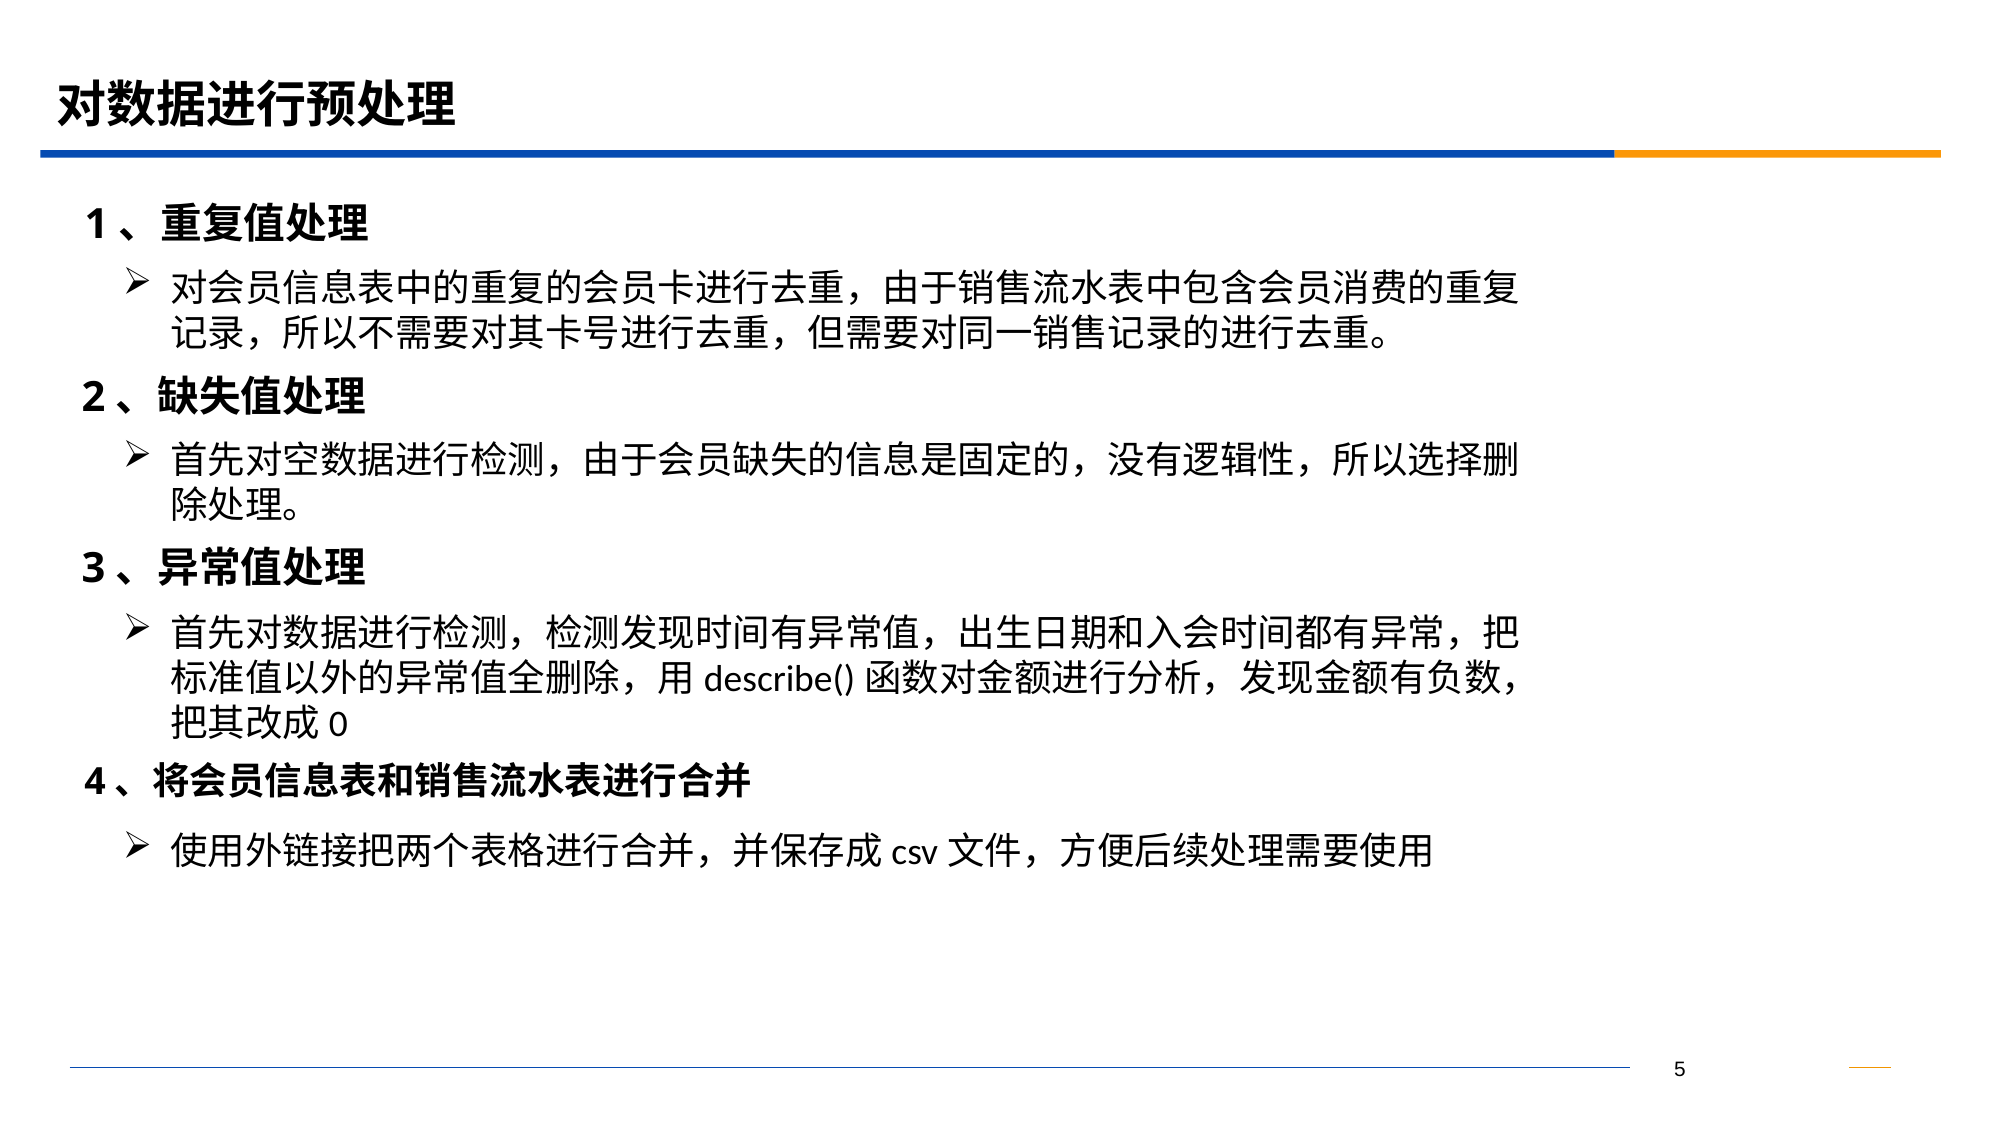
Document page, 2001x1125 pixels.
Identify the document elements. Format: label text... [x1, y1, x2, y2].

list 1、重复值处理 [69, 186, 1892, 257]
text_box 使用外链接把两个表格进行合并，并保存成csv文件，方便后续处理需要使用 [108, 819, 1565, 880]
text_box 2、缺失值处理 [66, 362, 381, 427]
text_box 4、将会员信息表和销售流水表进行合并 [69, 749, 767, 810]
text_box 首先对数据进行检测，检测发现时间有异常值，出生日期和入会时间都有异常，把标准值以外的异常值全删除，用describe()函数对金额进行分析，发现金额有负数，把其改成0 [108, 601, 1565, 752]
text_box 对会员信息表中的重复的会员卡进行去重，由于销售流水表中包含会员消费的重复记录，所以不需要对其卡号进行去重，但需要对同一销售记录的进行去重。 [108, 256, 1565, 361]
title 对数据进行预处理 [41, 58, 1842, 146]
text_box 3、异常值处理 [66, 533, 381, 599]
text_box 首先对空数据进行检测，由于会员缺失的信息是固定的，没有逻辑性，所以选择删除处理。 [108, 428, 1565, 534]
